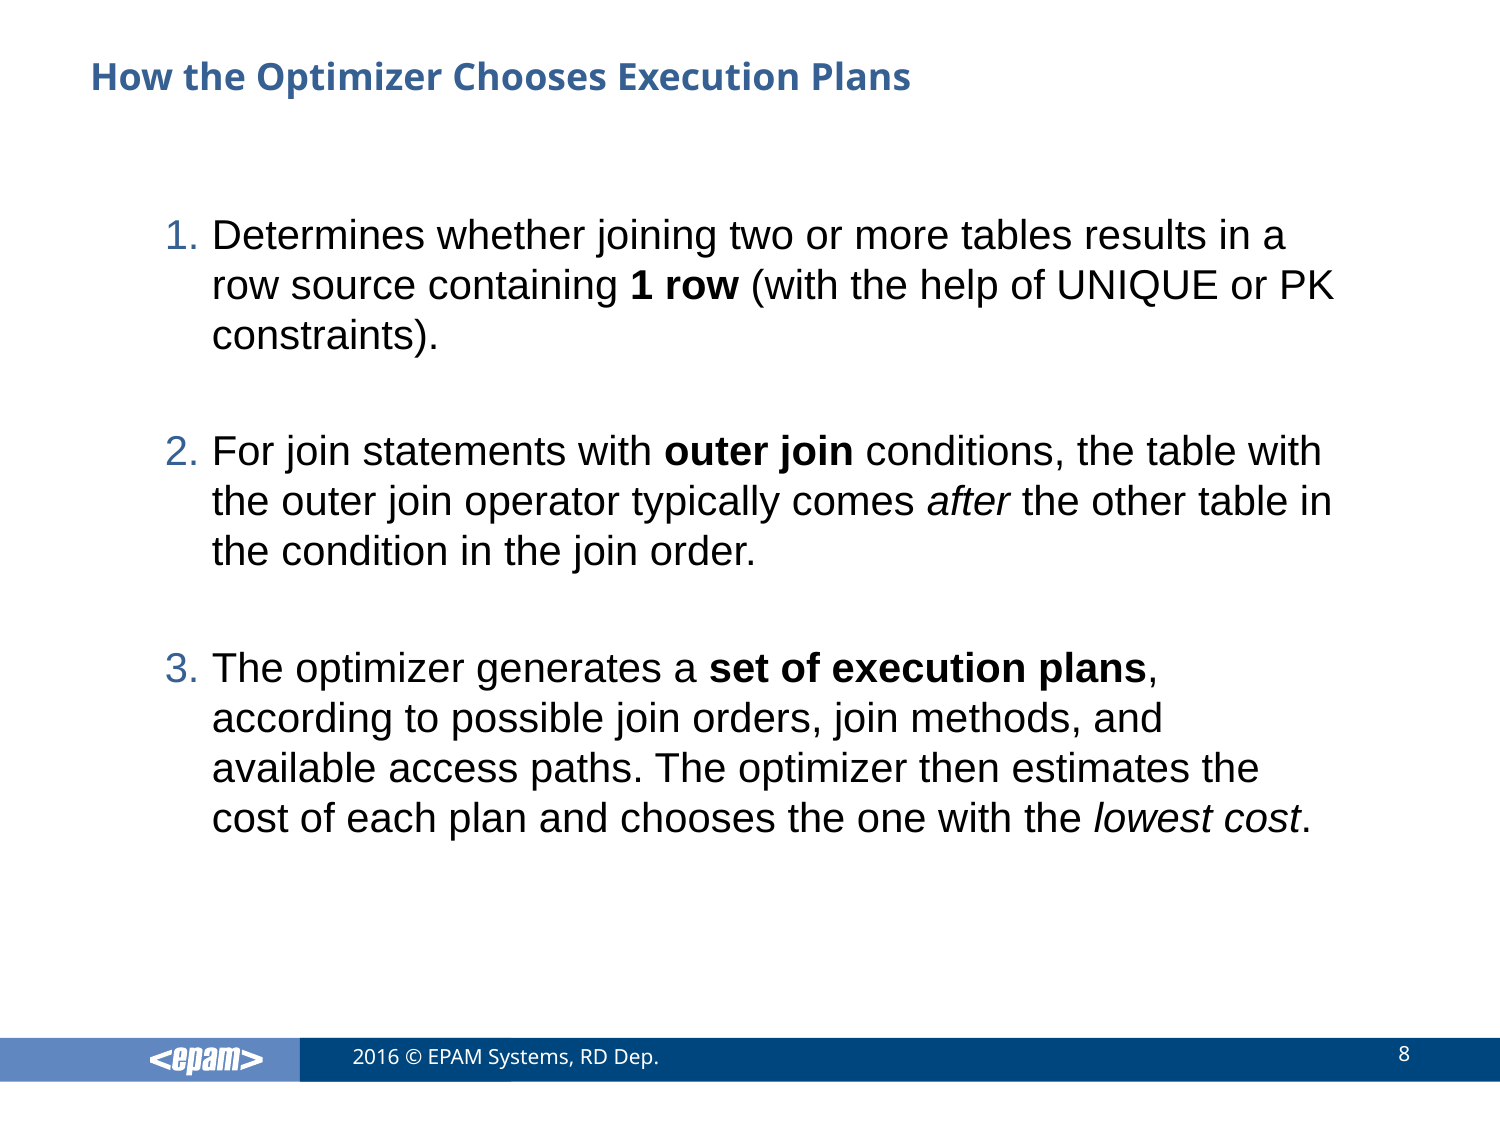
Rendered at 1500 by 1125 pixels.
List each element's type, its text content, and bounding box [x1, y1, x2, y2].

list Determines whether joining two or more tables results in a row source containing 1 row (with the help of UNIQUE or PK constraints). For join statements with outer join conditions, the table with the outer join operator typically comes after the other table in the condition in the join order. The optimizer generates a set of execution plans, according to possible join orders, join methods, and available access paths. The optimizer then estimates the cost of each plan and chooses the one with the lowest cost. [150, 200, 1350, 988]
footer 2016 © EPAM Systems, RD Dep. [337, 1028, 738, 1088]
slide_number 8 [1262, 1025, 1425, 1085]
title How the Optimizer Chooses Execution Plans [75, 45, 1425, 163]
